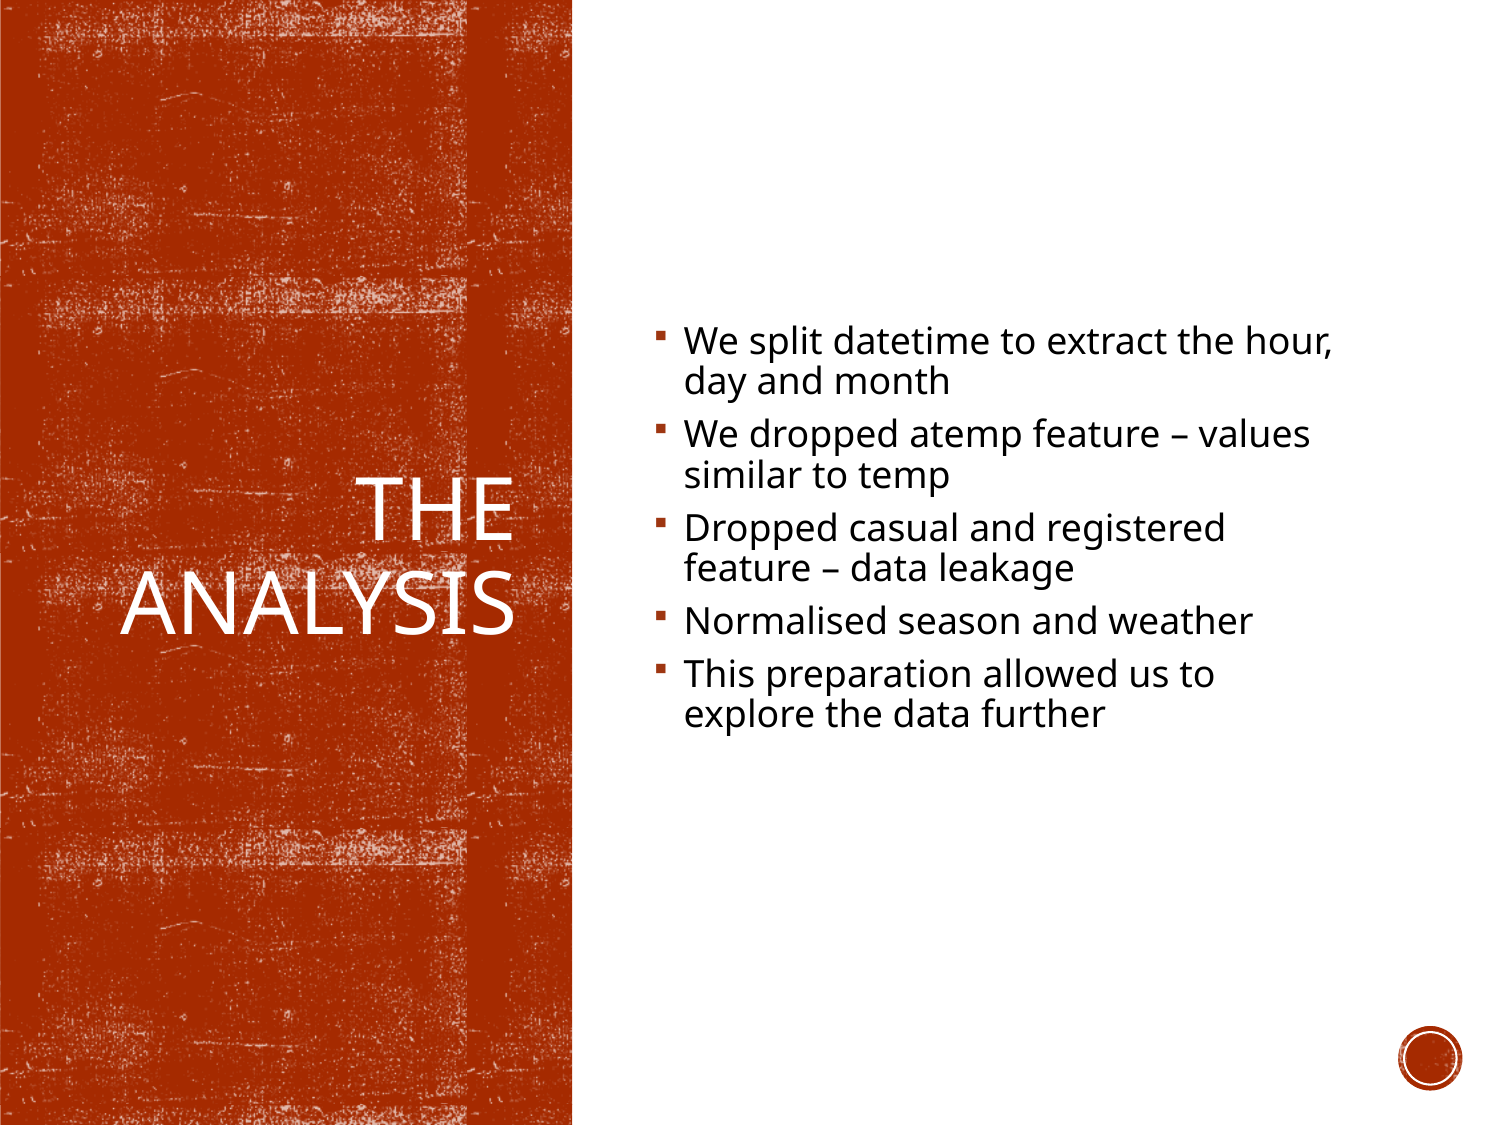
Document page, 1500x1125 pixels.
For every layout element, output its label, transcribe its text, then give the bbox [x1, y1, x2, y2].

text_box [0, 0, 573, 1125]
text_box We split datetime to extract the hour, day and month We dropped atemp feature – values similar to temp Dropped casual and registered feature – data leakage Normalised season and weather This preparation allowed us to explore the data further [621, 98, 1370, 1013]
title The Analysis [79, 105, 533, 1013]
